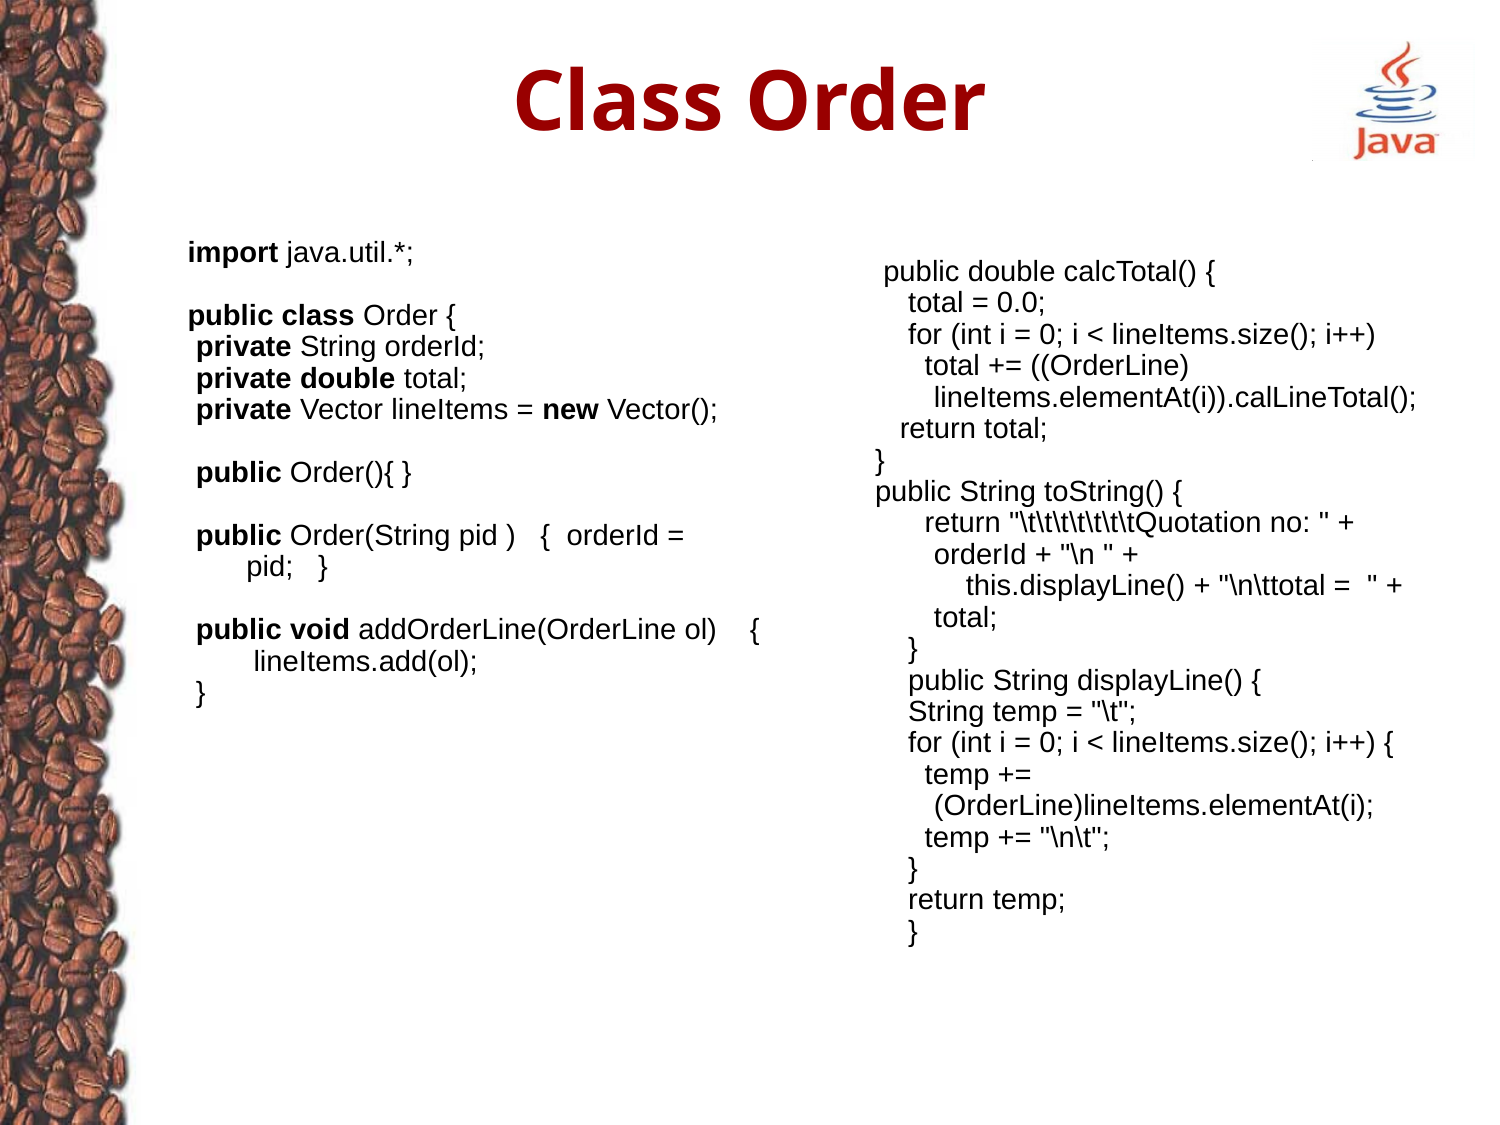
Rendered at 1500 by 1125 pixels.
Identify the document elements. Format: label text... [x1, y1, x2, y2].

list import java.util.*; public class Order { private String orderId; private double total; private Vector lineItems = new Vector(); public Order(){ } public Order(String pid ) { orderId = pid; } public void addOrderLine(OrderLine ol) { lineItems.add(ol); } [187, 237, 776, 726]
text_box public double calcTotal() { total = 0.0; for (int i = 0; i < lineItems.size(); i++) total += ((OrderLine) lineItems.elementAt(i)).calLineTotal(); return total; } public String toString() { return "\t\t\t\t\t\t\tQuotation no: " + orderId + "\n " + this.displayLine() + "\n\ttotal = " + total; } public String displayLine() { String temp = "\t"; for (int i = 0; i < lineItems.size(); i++) { temp += (OrderLine)lineItems.elementAt(i); temp += "\n\t"; } return temp; } [875, 224, 1425, 713]
title Class Order [112, 12, 1388, 201]
picture [0, 0, 141, 1125]
picture [1388, 37, 1475, 161]
